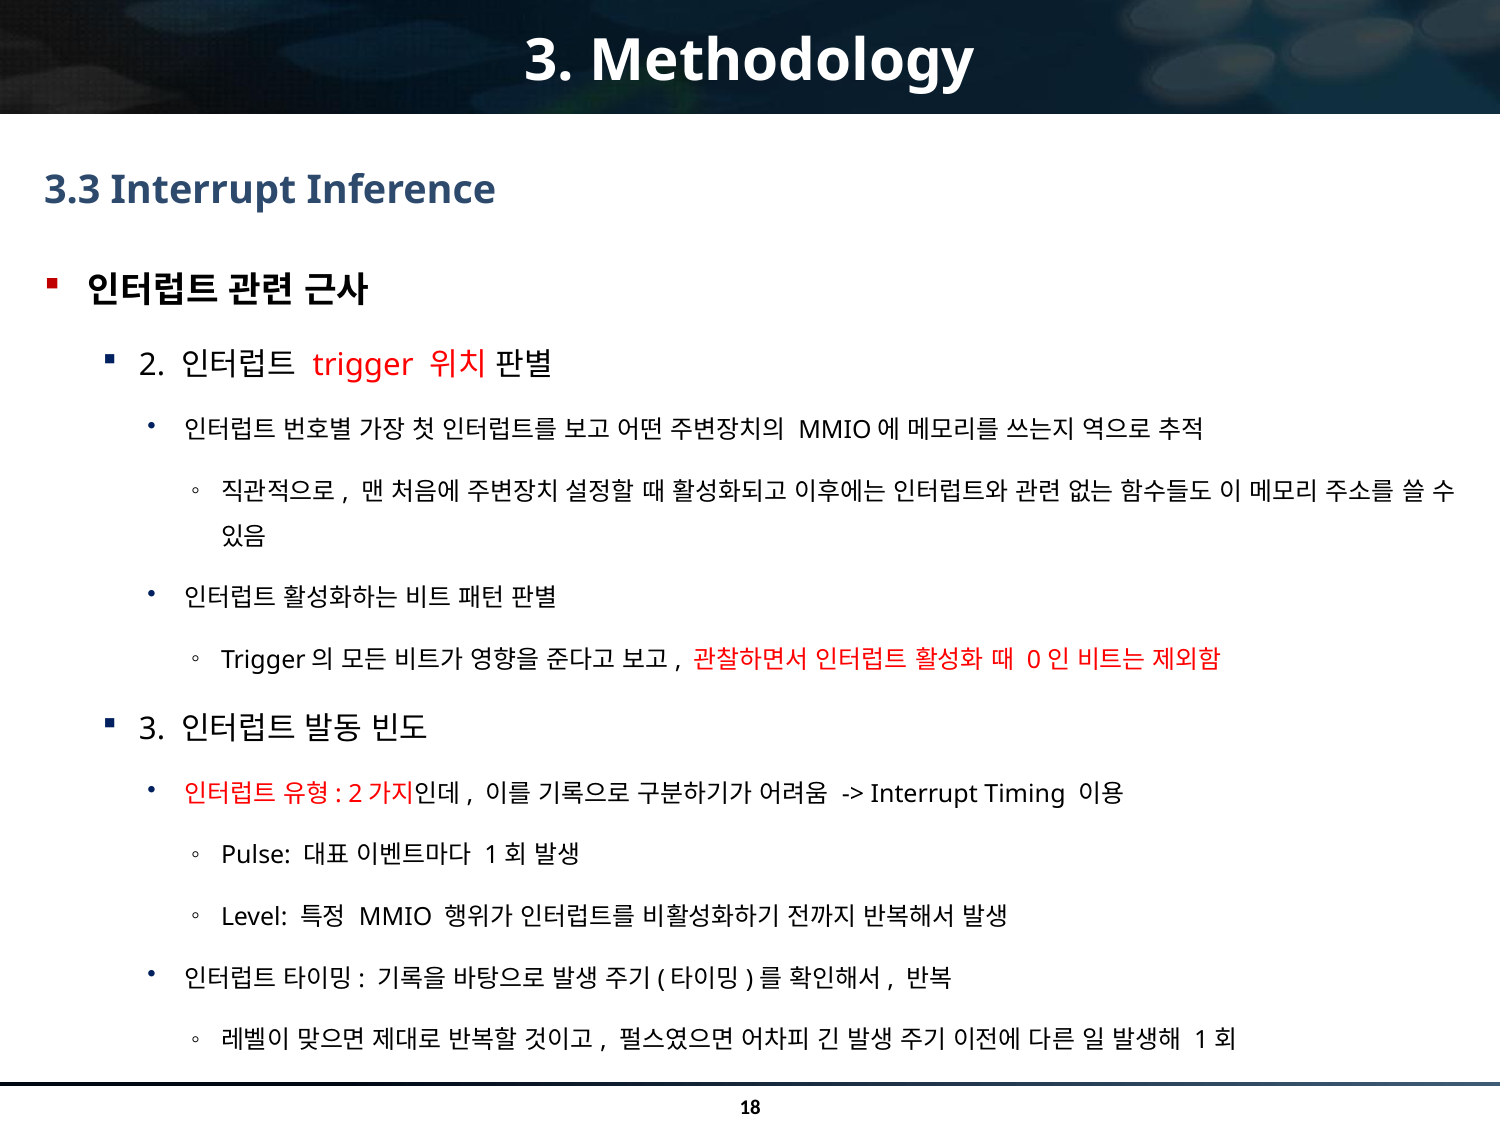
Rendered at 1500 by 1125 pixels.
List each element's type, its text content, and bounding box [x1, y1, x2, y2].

list 인터럽트 관련 근사 2. 인터럽트 trigger 위치 판별 인터럽트 번호별 가장 첫 인터럽트를 보고 어떤 주변장치의 MMIO에 메모리를 쓰는지 역으로 추적 직관적으로, 맨 처음에 주변장치 설정할 때 활성화되고 이후에는 인터럽트와 관련 없는 함수들도 이 메모리 주소를 쓸 수 있음 인터럽트 활성화하는 비트 패턴 판별 Trigger의 모든 비트가 영향을 준다고 보고, 관찰하면서 인터럽트 활성화 때 0인 비트는 제외함 3. 인터럽트 발동 빈도 인터럽트 유형: 2가지인데, 이를 기록으로 구분하기가 어려움 -> Interrupt Timing 이용 Pulse: 대표 이벤트마다 1회 발생 Level: 특정 MMIO 행위가 인터럽트를 비활성화하기 전까지 반복해서 발생 인터럽트 타이밍: 기록을 바탕으로 발생 주기(타이밍)를 확인해서, 반복 레벨이 맞으면 제대로 반복할 것이고, 펄스였으면 어차피 긴 발생 주기 이전에 다른 일 발생해 1회 [29, 237, 1471, 1063]
title 3. Methodology [29, 12, 1471, 101]
list 3.3 Interrupt Inference [29, 132, 1471, 221]
picture [0, 0, 1500, 114]
